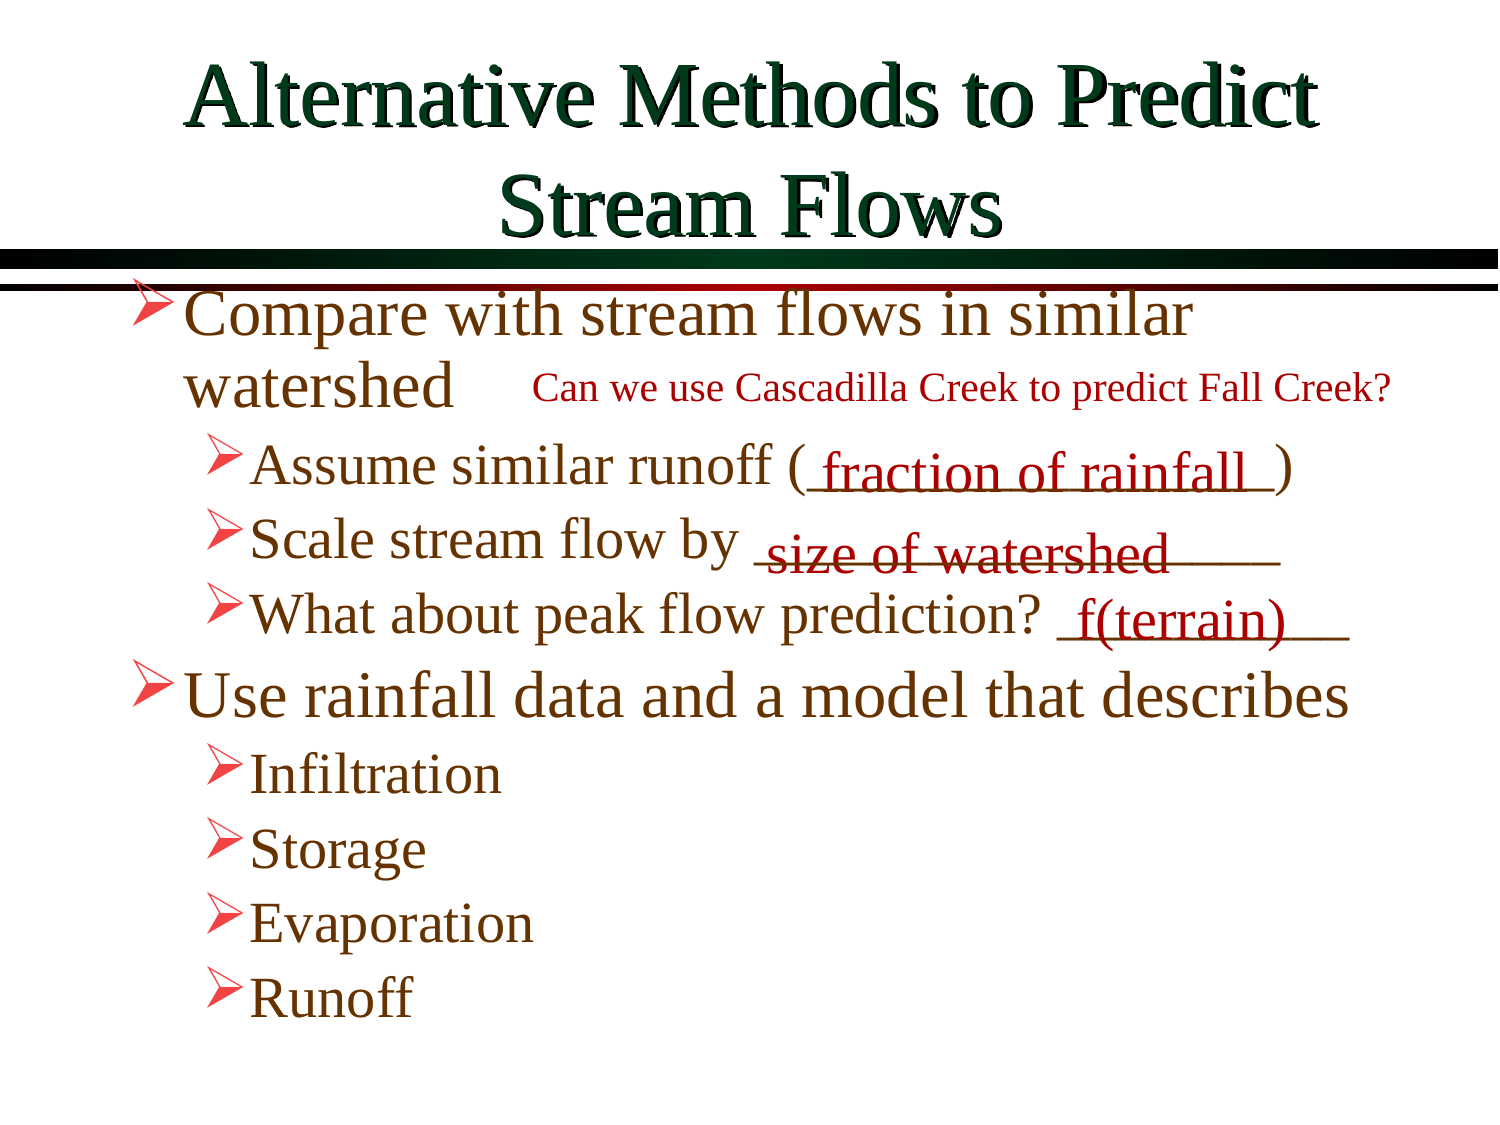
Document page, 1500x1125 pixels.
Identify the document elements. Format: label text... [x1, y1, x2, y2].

title Alternative Methods to Predict Stream Flows [112, 49, 1388, 238]
list Compare with stream flows in similar watershed Assume similar runoff (________________) Scale stream flow by __________________ What about peak flow prediction? __________ Use rainfall data and a model that describes Infiltration Storage Evaporation Runoff [112, 270, 1388, 1125]
text_box f(terrain) [1061, 574, 1303, 659]
text_box Can we use Cascadilla Creek to predict Fall Creek? [517, 352, 1408, 418]
